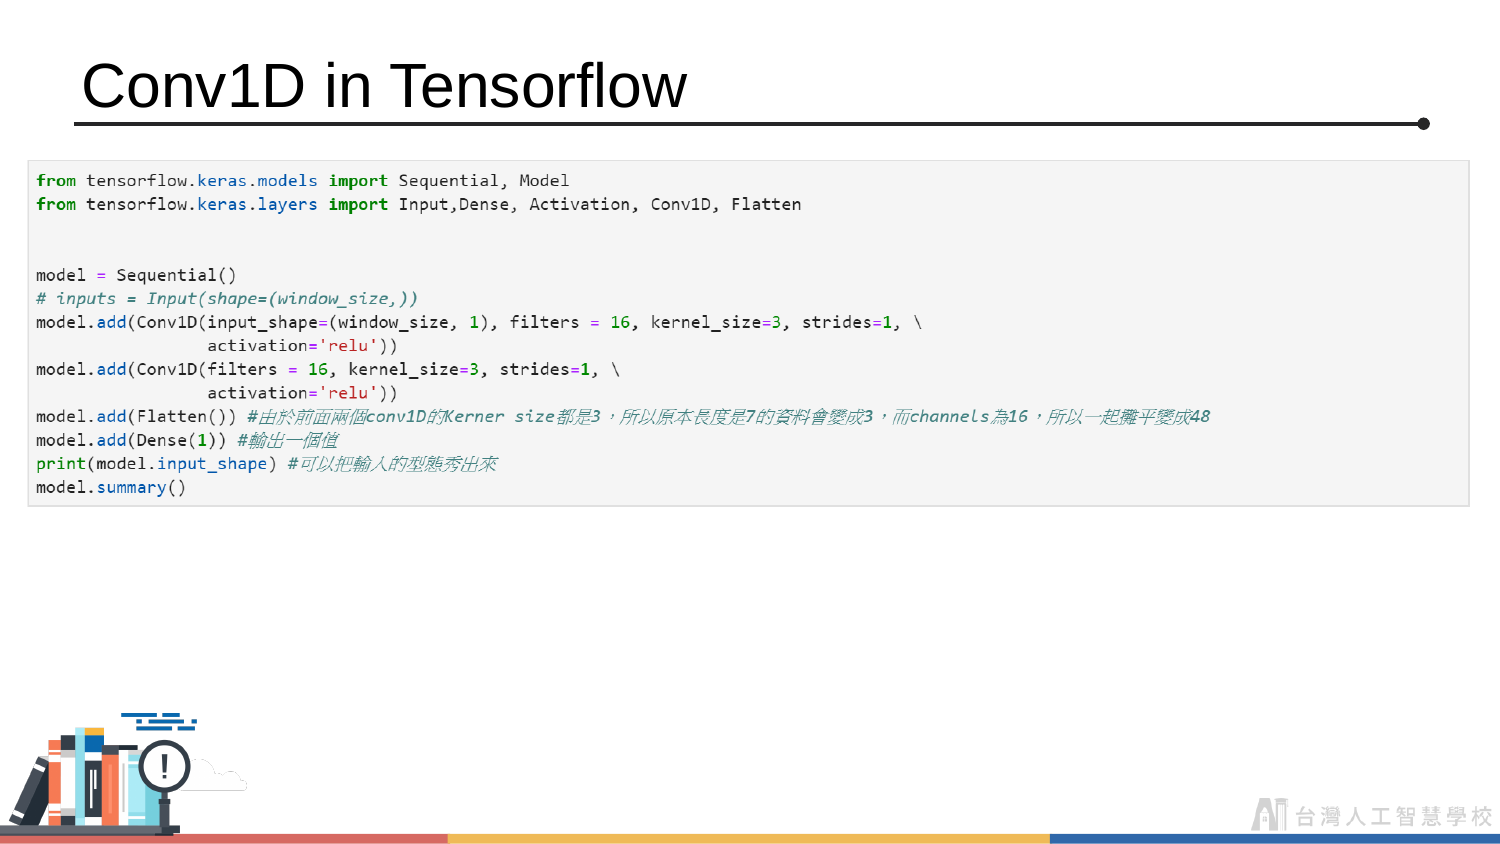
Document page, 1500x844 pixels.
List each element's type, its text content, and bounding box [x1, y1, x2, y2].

picture [0, 713, 247, 836]
title Conv1D in Tensorflow [77, 35, 1038, 129]
picture [24, 153, 1476, 512]
